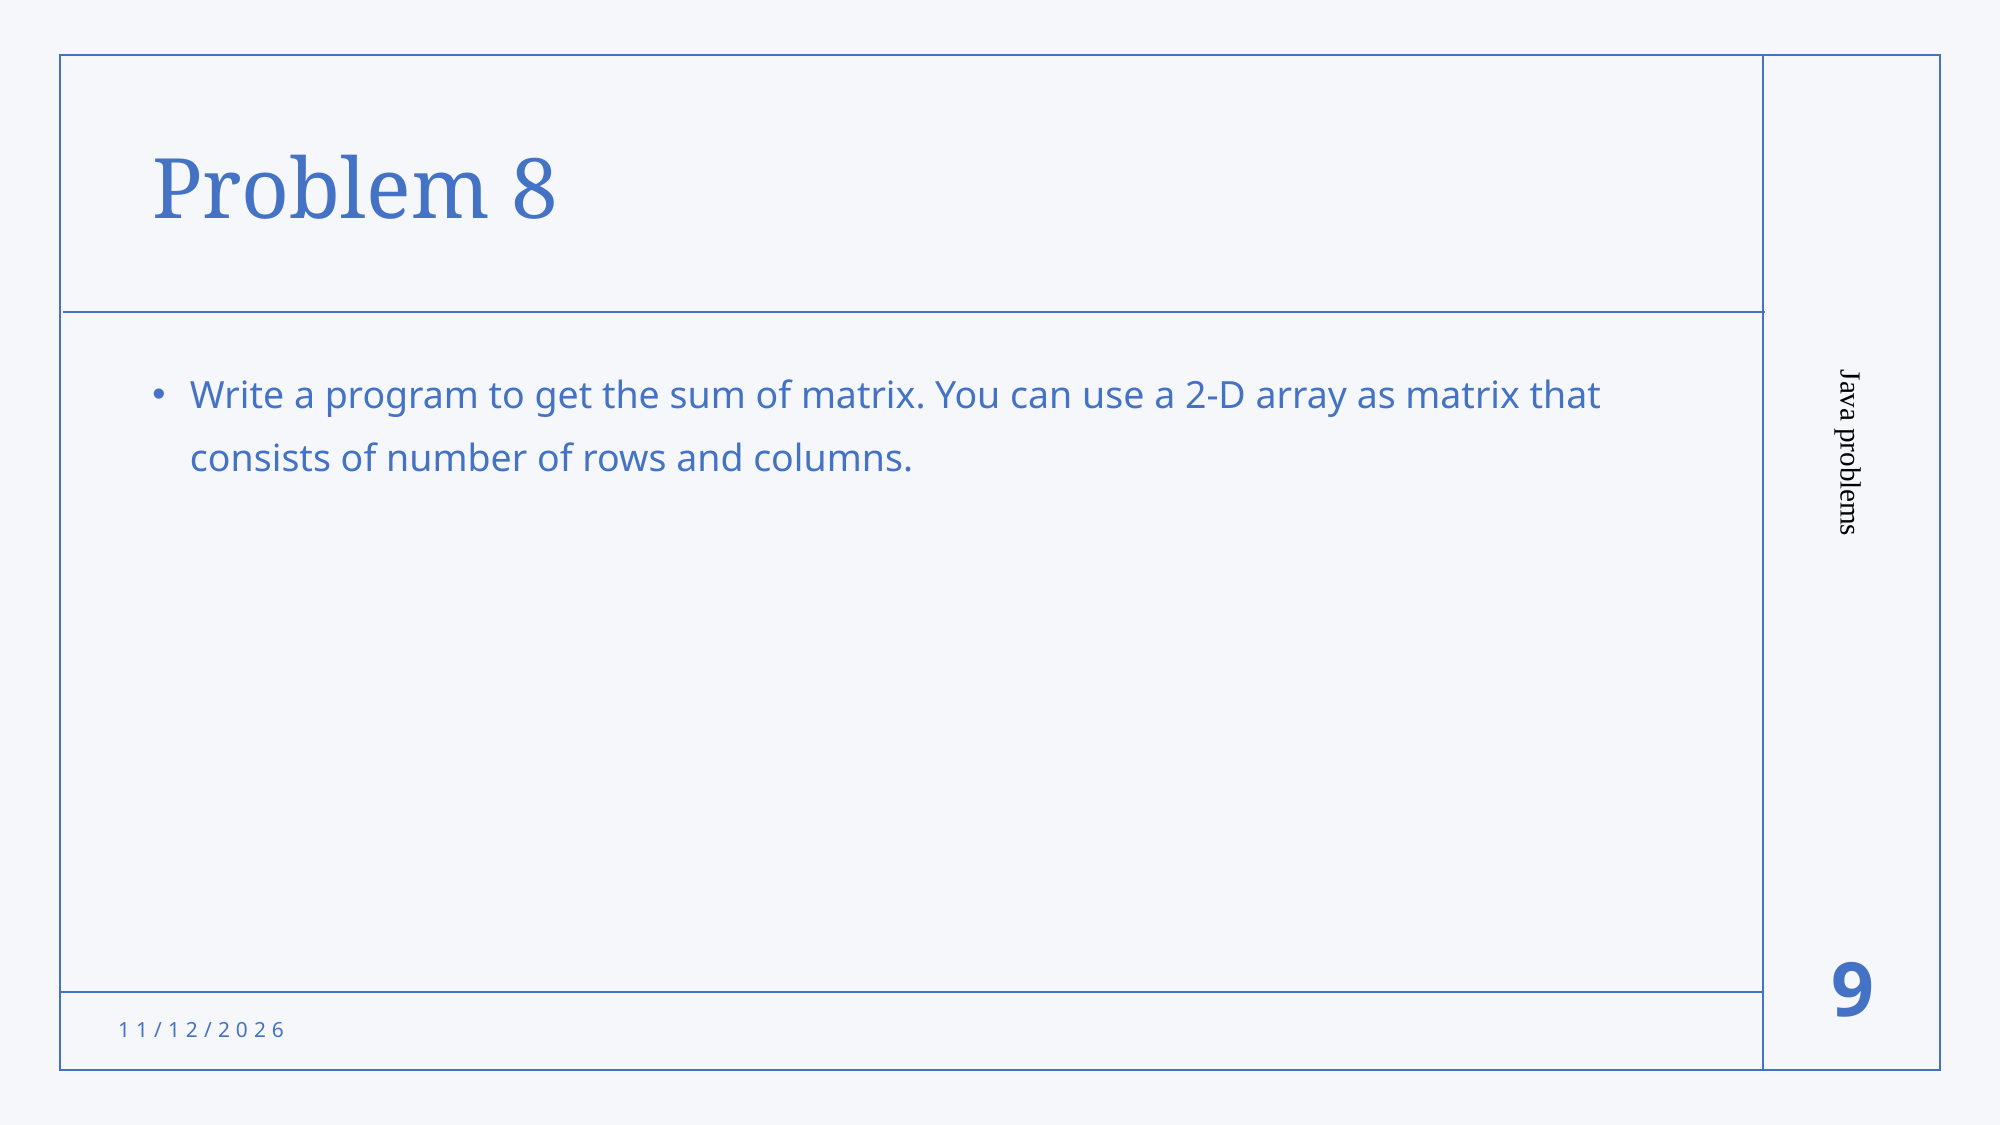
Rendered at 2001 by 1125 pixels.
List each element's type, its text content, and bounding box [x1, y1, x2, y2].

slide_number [103, 1007, 621, 1055]
list Write a program to get the sum of matrix. You can use a 2-D array as matrix that consists of number of rows and columns. [137, 345, 1701, 944]
title Problem 8 [137, 89, 1701, 294]
footer Java problems [1822, 115, 1883, 791]
slide_number 9 [1775, 930, 1932, 1055]
